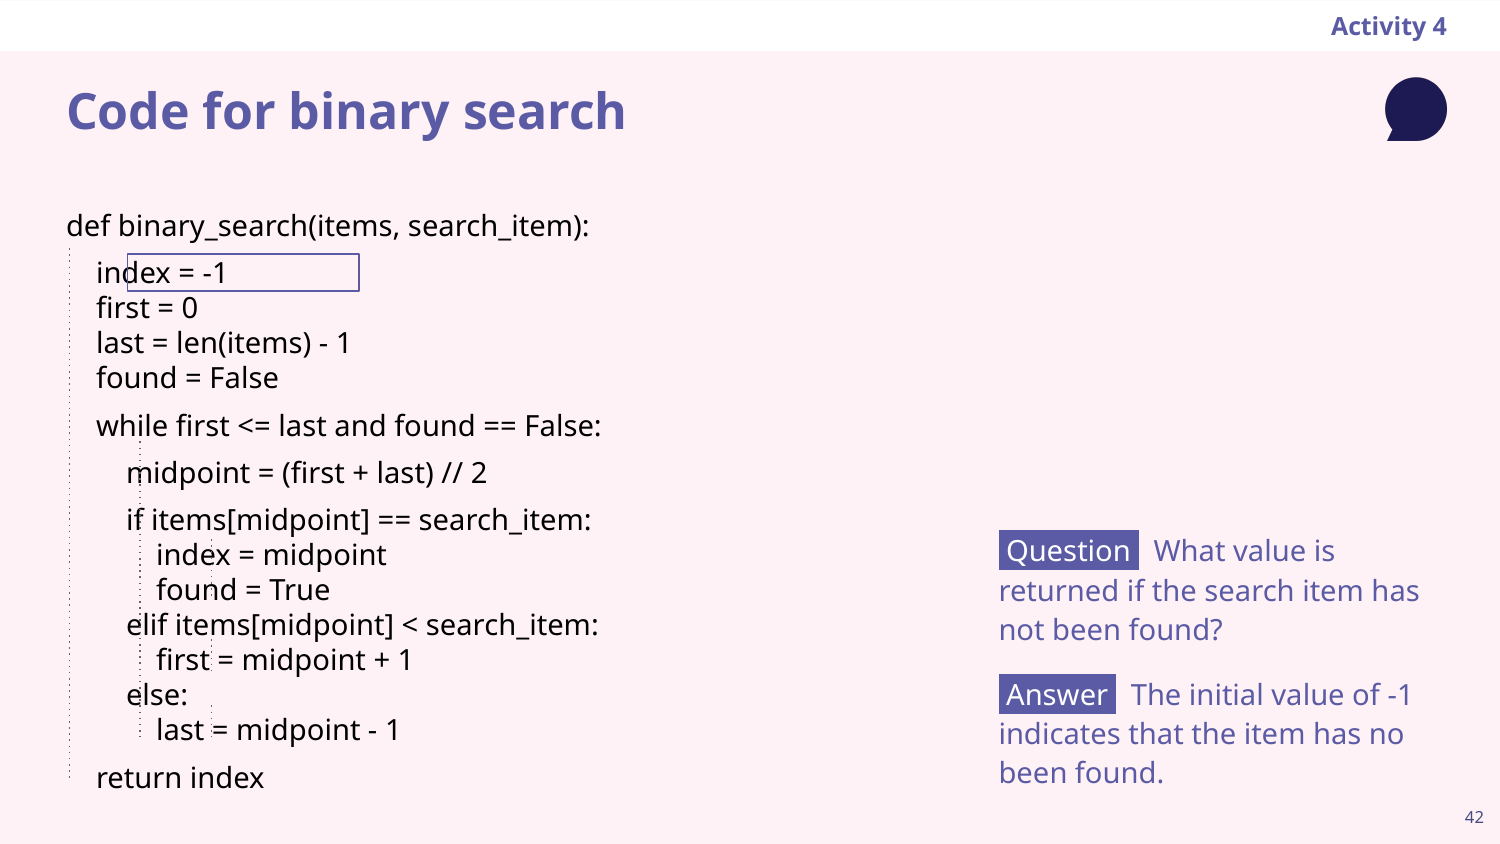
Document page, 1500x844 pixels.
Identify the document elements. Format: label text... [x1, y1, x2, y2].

list def binary_search(items, search_item): index = -1 first = 0 last = len(items) - 1 found = False while first <= last and found == False: midpoint = (first + last) // 2 if items[midpoint] == search_item: index = midpoint found = True elif items[midpoint] < search_item: first = midpoint + 1 else: last = midpoint - 1 return index [51, 191, 963, 793]
title Code for binary search [51, 52, 1449, 167]
text_box [127, 254, 359, 292]
picture [1383, 75, 1450, 143]
slide_number ‹#› [1448, 792, 1500, 844]
subtitle Activity 4 [862, 0, 1448, 52]
text_box Question What value is returned if the search item has not been found? Answer The initial value of -1 indicates that the item has no been found. [989, 519, 1449, 793]
